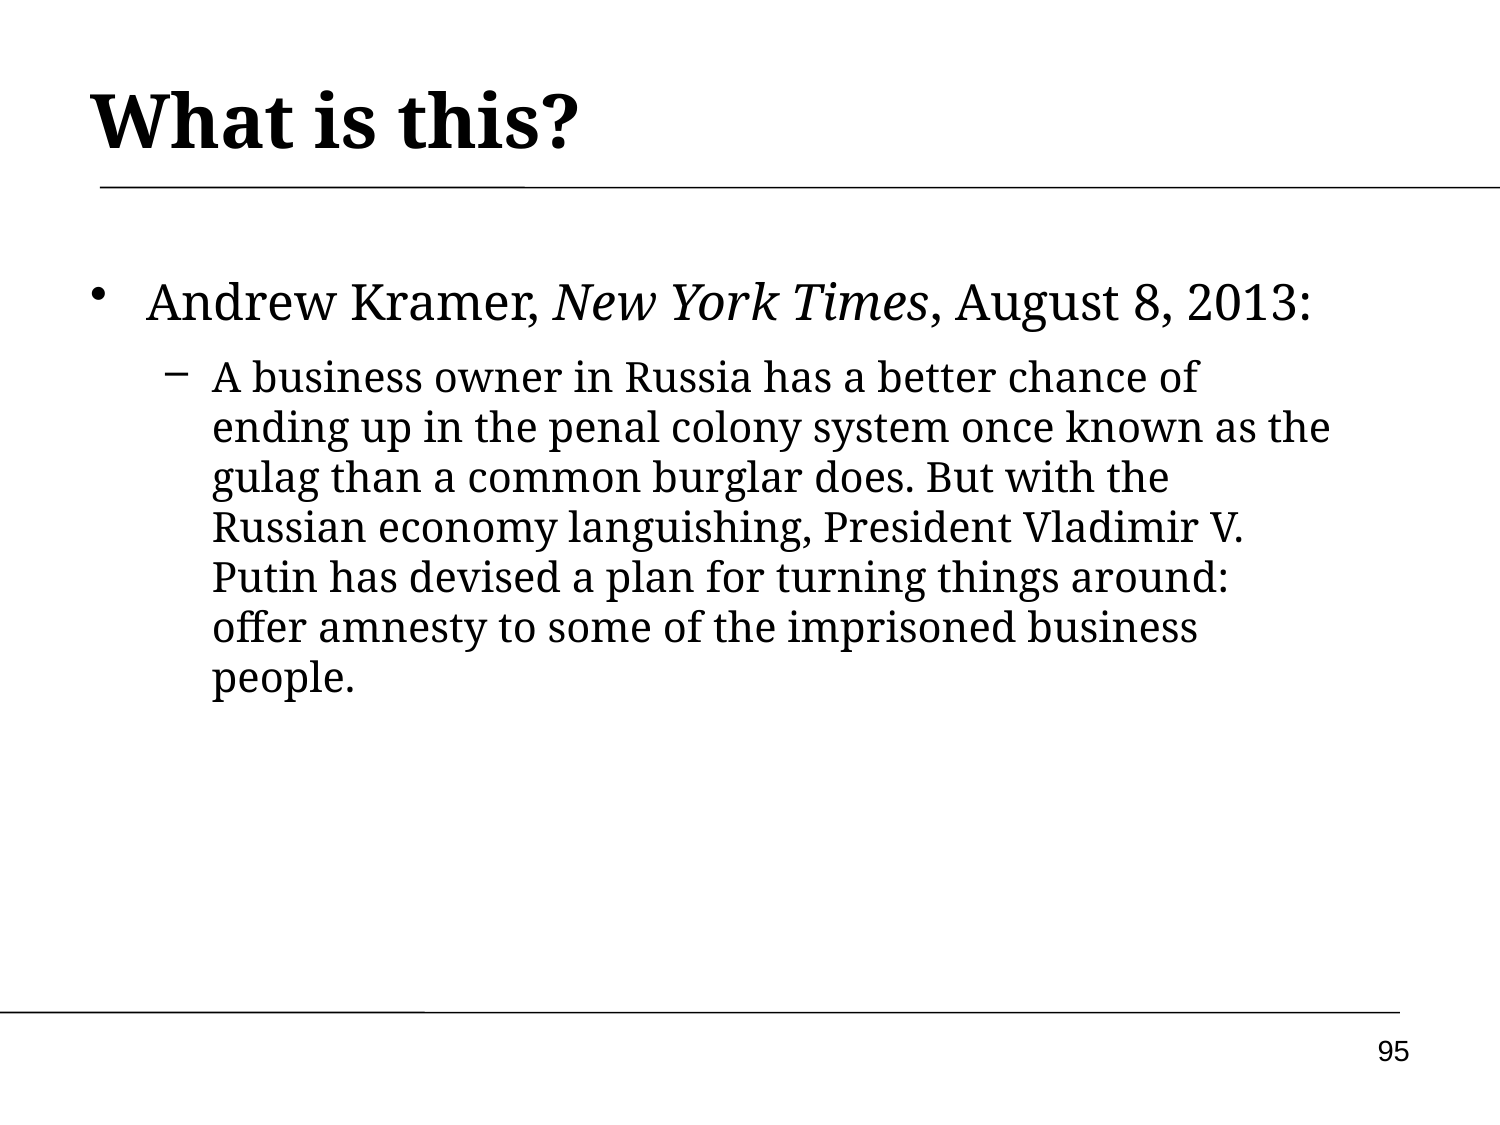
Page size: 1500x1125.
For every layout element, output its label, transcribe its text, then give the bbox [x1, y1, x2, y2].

slide_number 95 [1074, 1024, 1426, 1103]
list Andrew Kramer, New York Times, August 8, 2013: A business owner in Russia has a better chance of ending up in the penal colony system once known as the gulag than a common burglar does. But with the Russian economy languishing, President Vladimir V. Putin has devised a plan for turning things around: offer amnesty to some of the imprisoned business people. [74, 262, 1351, 1006]
title What is this? [74, 49, 1426, 188]
